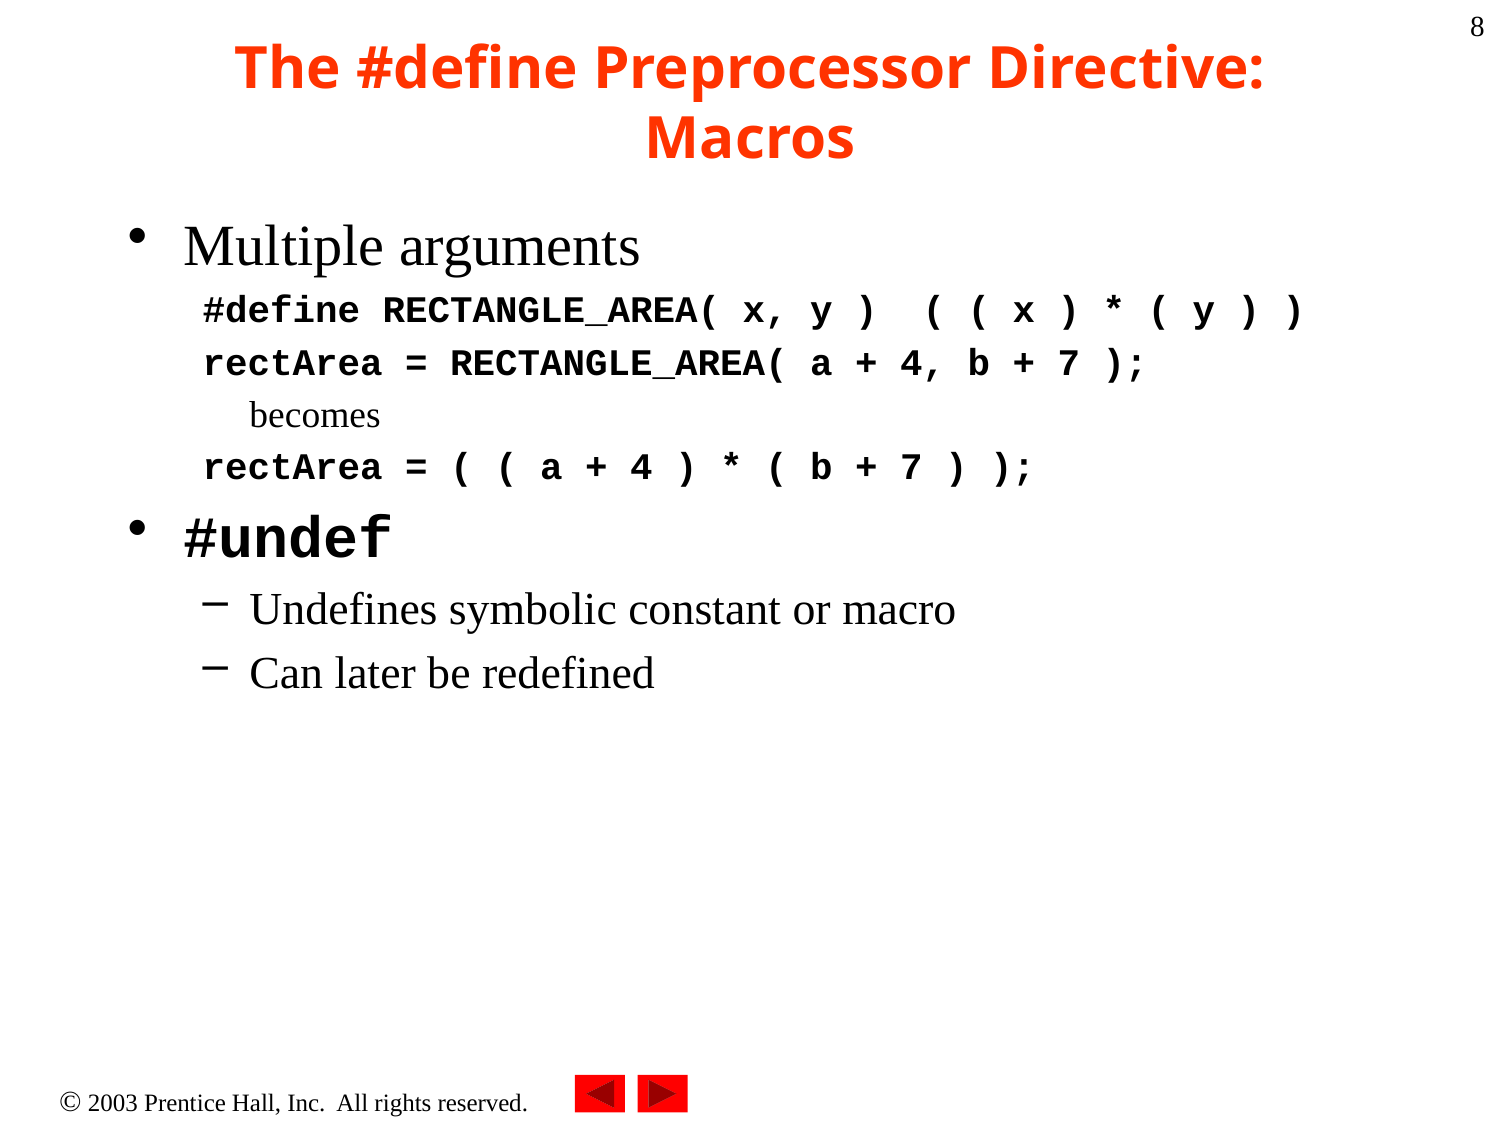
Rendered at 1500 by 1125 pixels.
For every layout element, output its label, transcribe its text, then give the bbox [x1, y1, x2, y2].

list Multiple arguments #define RECTANGLE_AREA( x, y ) ( ( x ) * ( y ) ) rectArea = RECTANGLE_AREA( a + 4, b + 7 ); becomes rectArea = ( ( a + 4 ) * ( b + 7 ) ); #undef Undefines symbolic constant or macro Can later be redefined [112, 199, 1388, 1063]
slide_number 8 [1187, 0, 1500, 76]
title The #define Preprocessor Directive: Macros [112, 12, 1388, 188]
